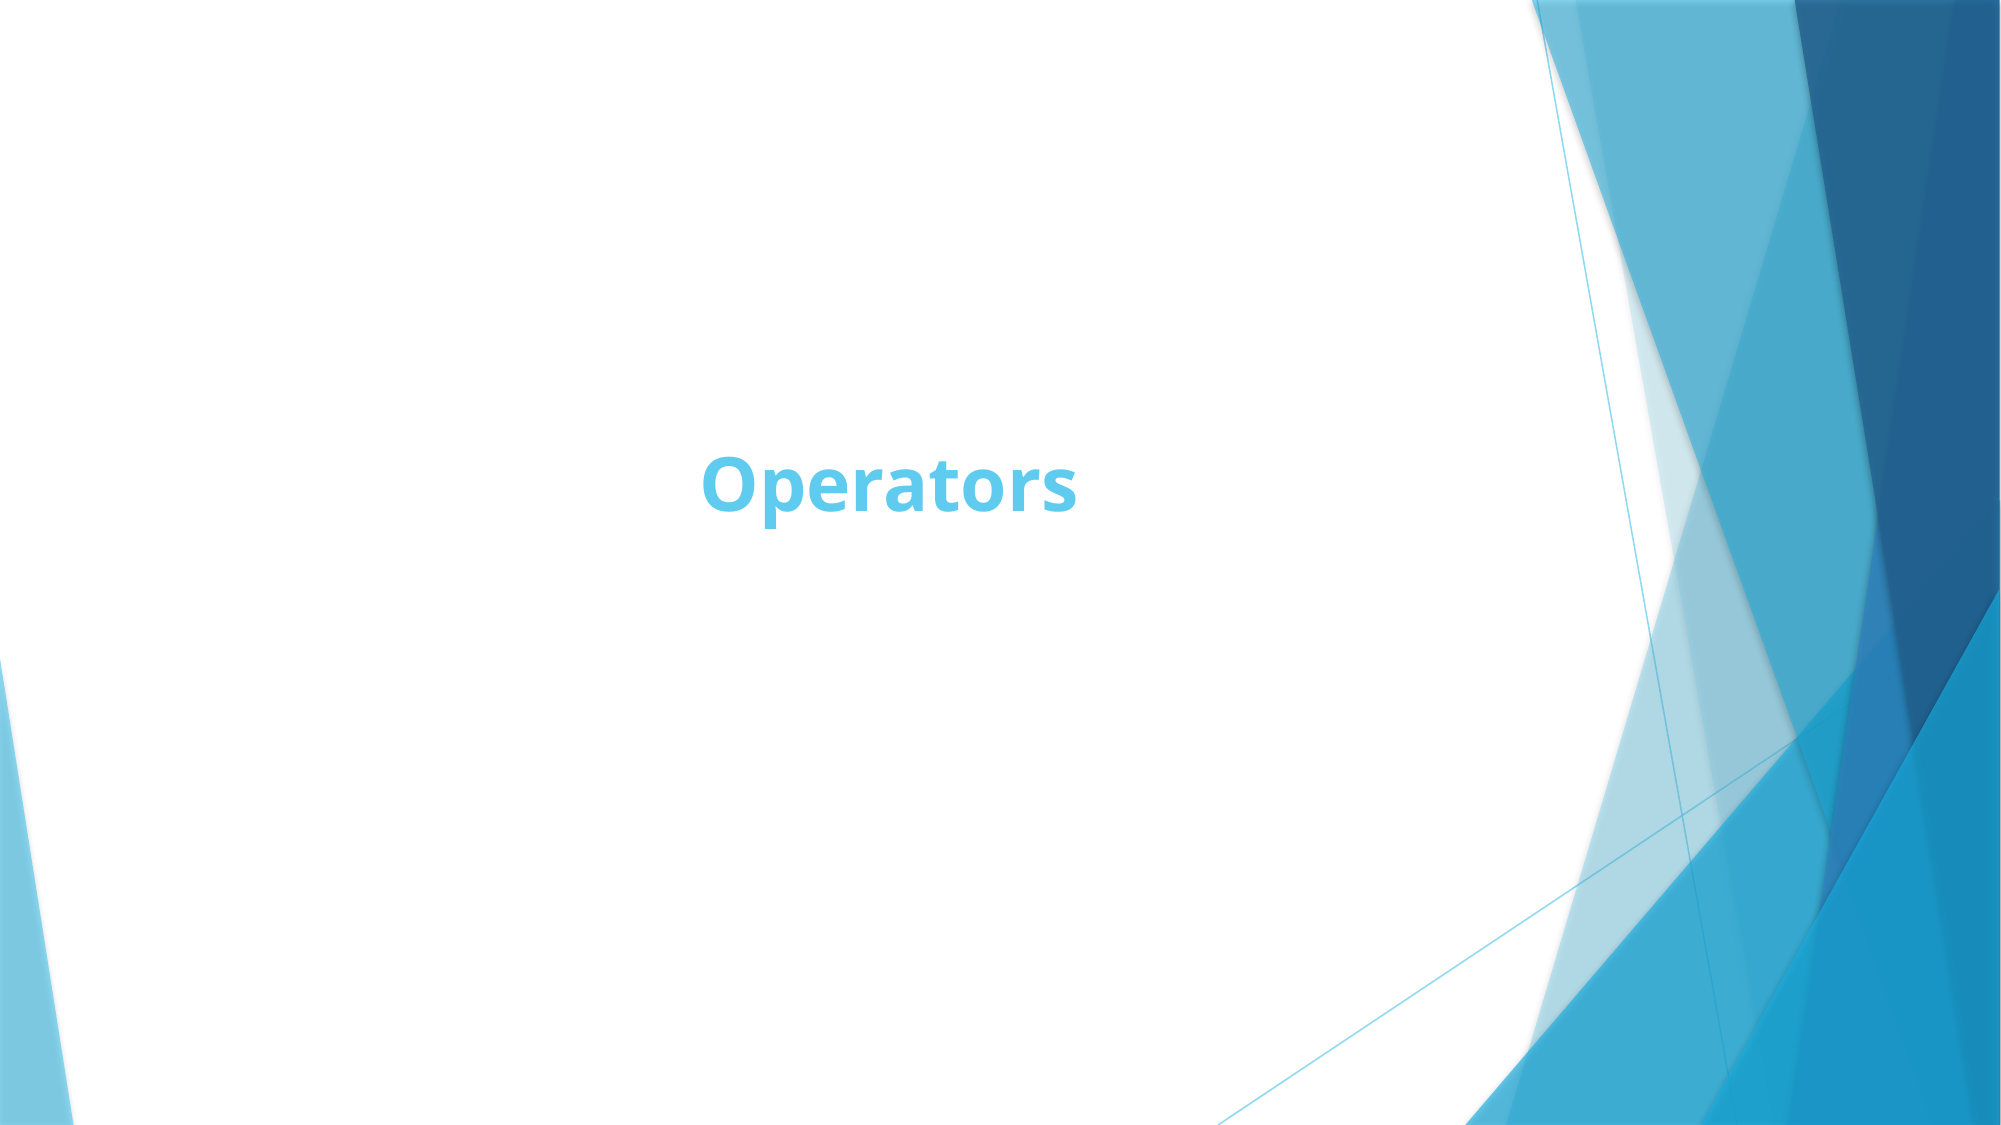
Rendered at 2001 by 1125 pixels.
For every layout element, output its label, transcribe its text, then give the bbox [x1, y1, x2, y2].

title Operators [684, 429, 1670, 647]
